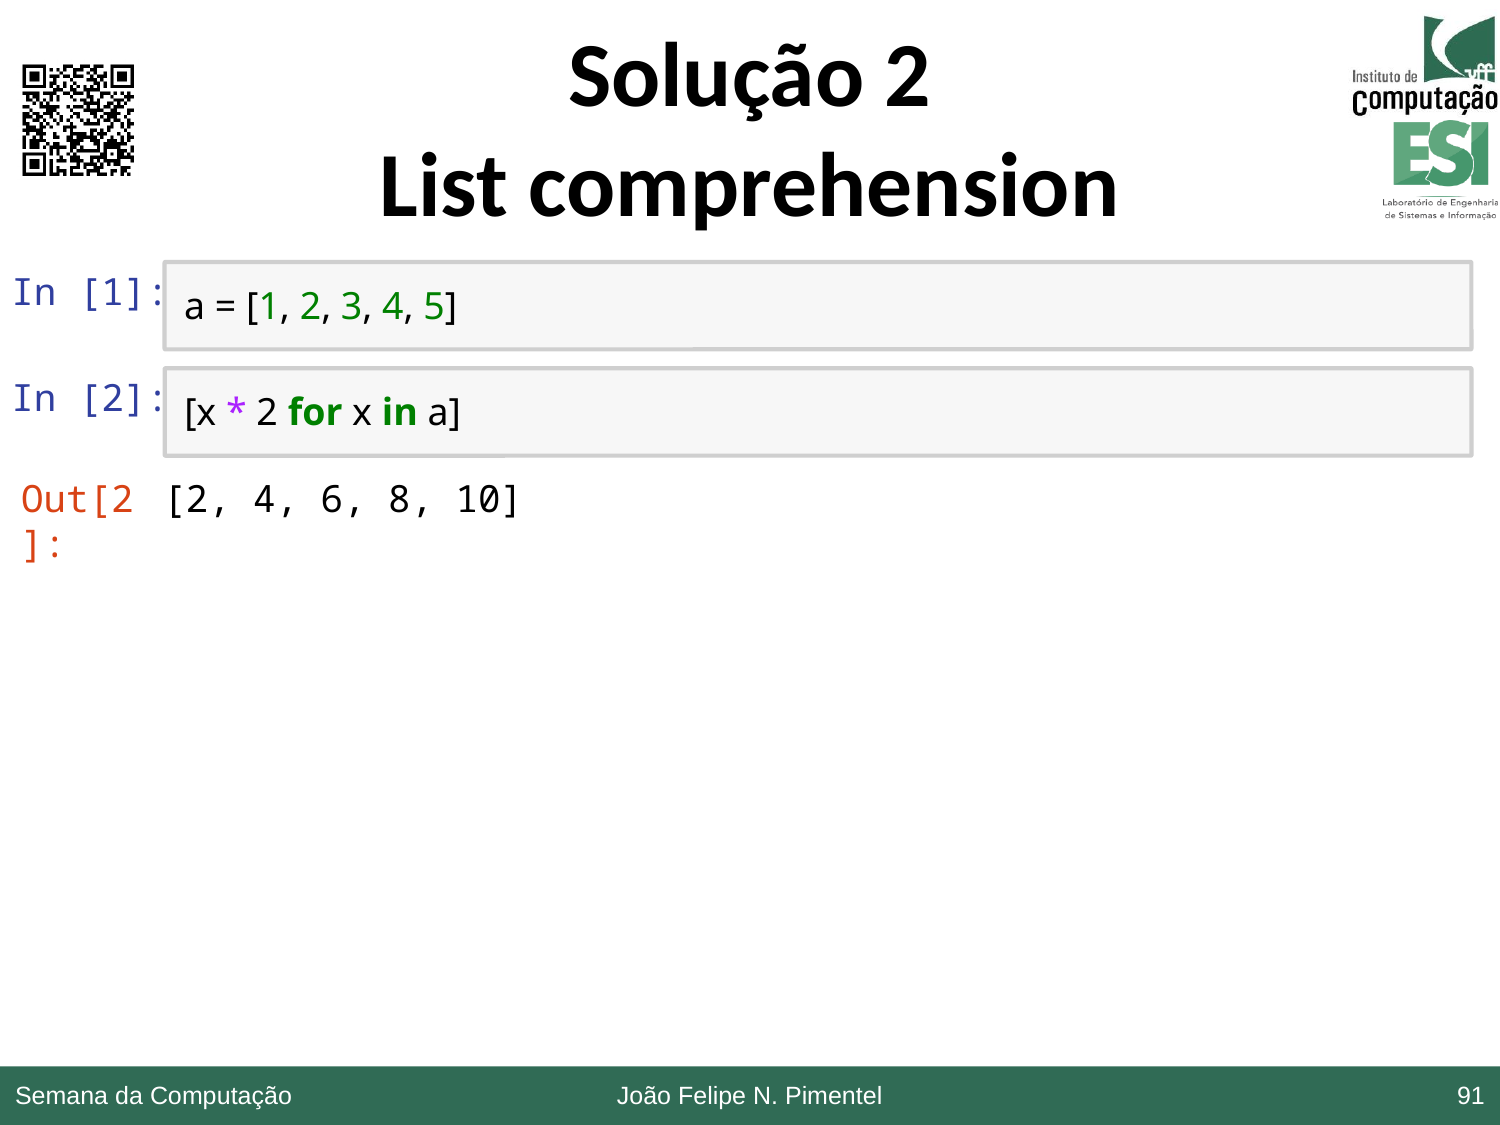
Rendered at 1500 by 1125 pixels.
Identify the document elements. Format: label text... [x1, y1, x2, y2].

text_box Out[2]: [6, 467, 170, 573]
slide_number 91 [1149, 1065, 1500, 1125]
title Solução 2 List comprehension [150, 30, 1350, 219]
footer João Felipe N. Pimentel [512, 1065, 988, 1125]
picture [1383, 120, 1498, 220]
text_box In [1]: [0, 260, 184, 321]
text_box a = [1, 2, 3, 4, 5] [162, 259, 1474, 352]
text_box [2, 4, 6, 8, 10] [170, 467, 998, 528]
text_box In [2]: [0, 366, 184, 427]
picture [17, 59, 139, 180]
slide_number Semana da Computação [0, 1065, 350, 1125]
text_box [x * 2 for x in a] [162, 366, 1474, 458]
